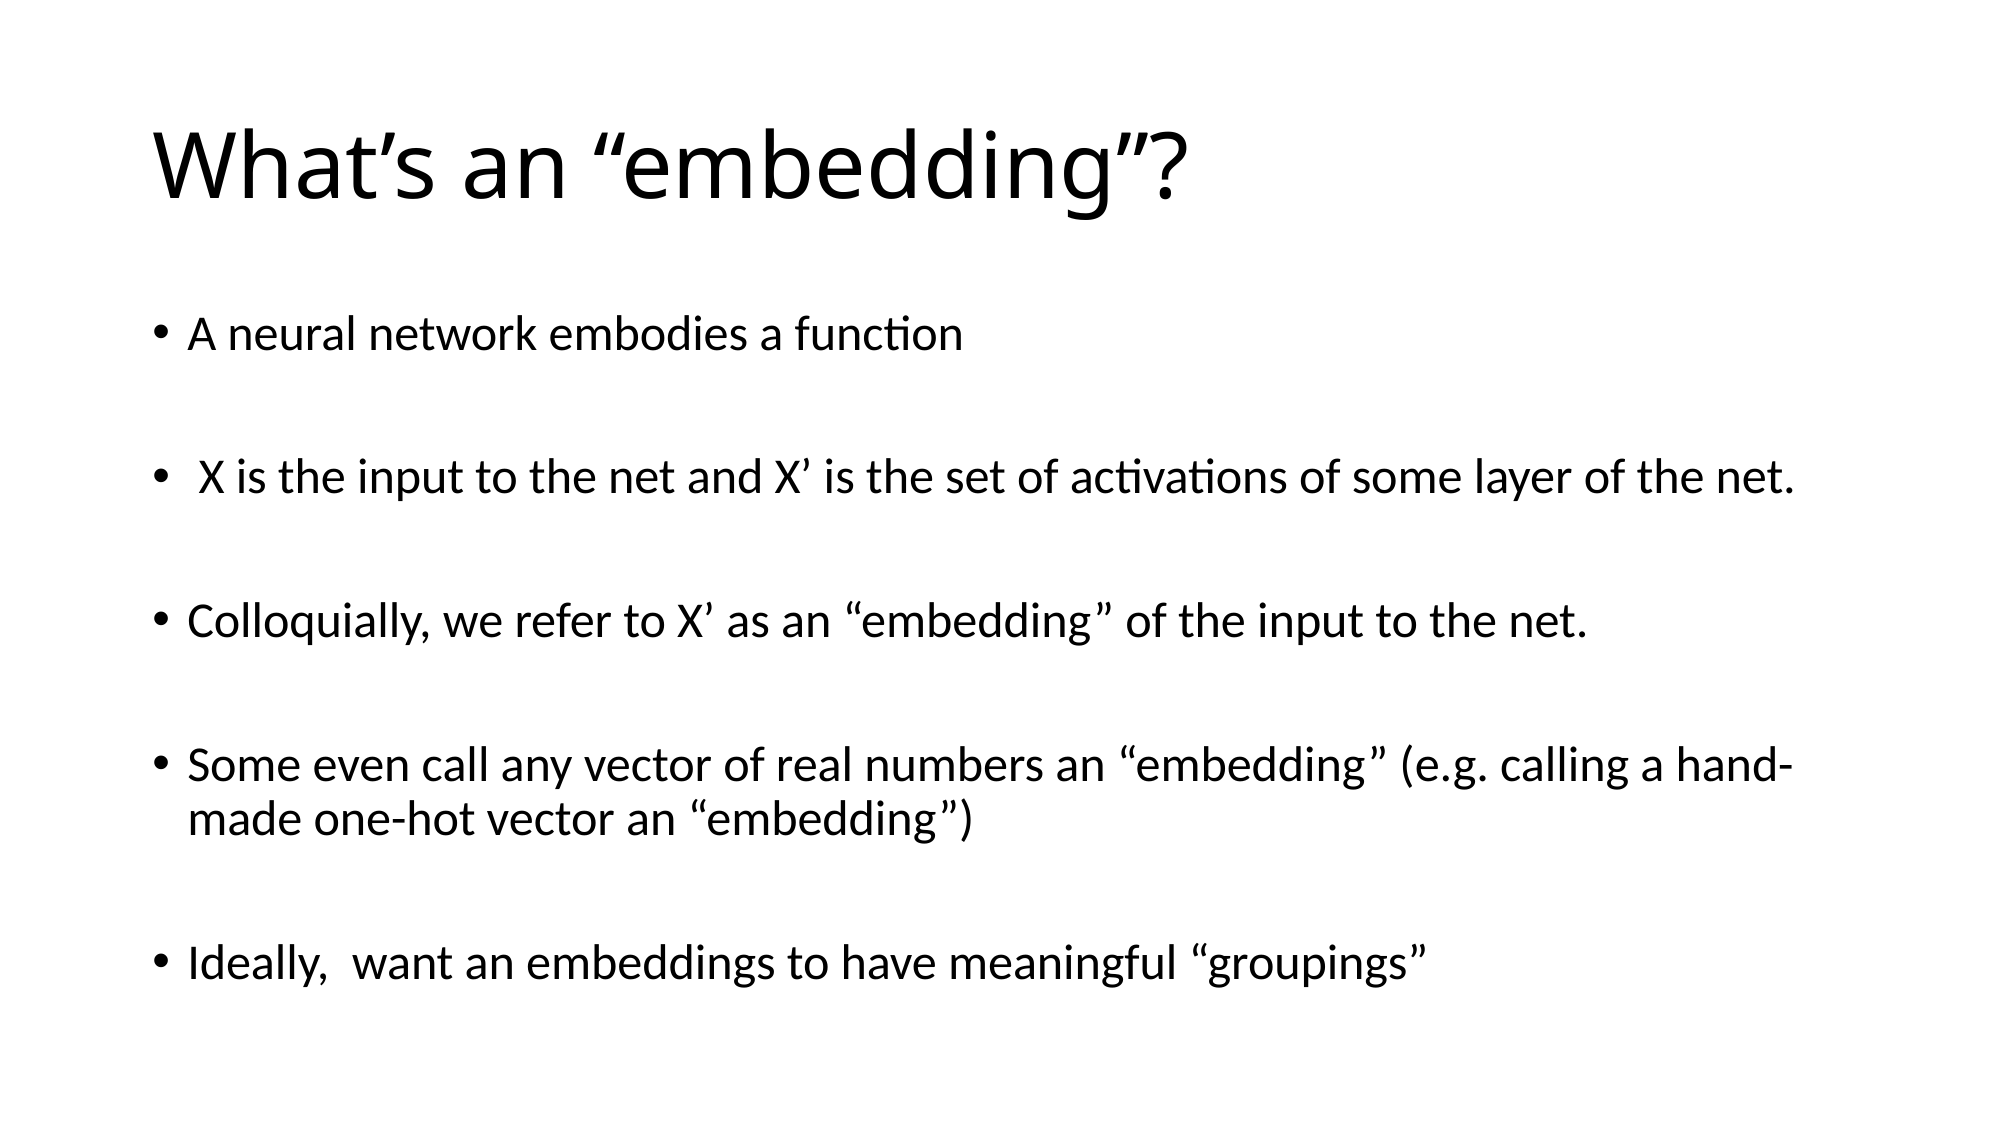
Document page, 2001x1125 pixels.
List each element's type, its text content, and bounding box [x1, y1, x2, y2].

title What’s an “embedding”? [137, 59, 1863, 278]
